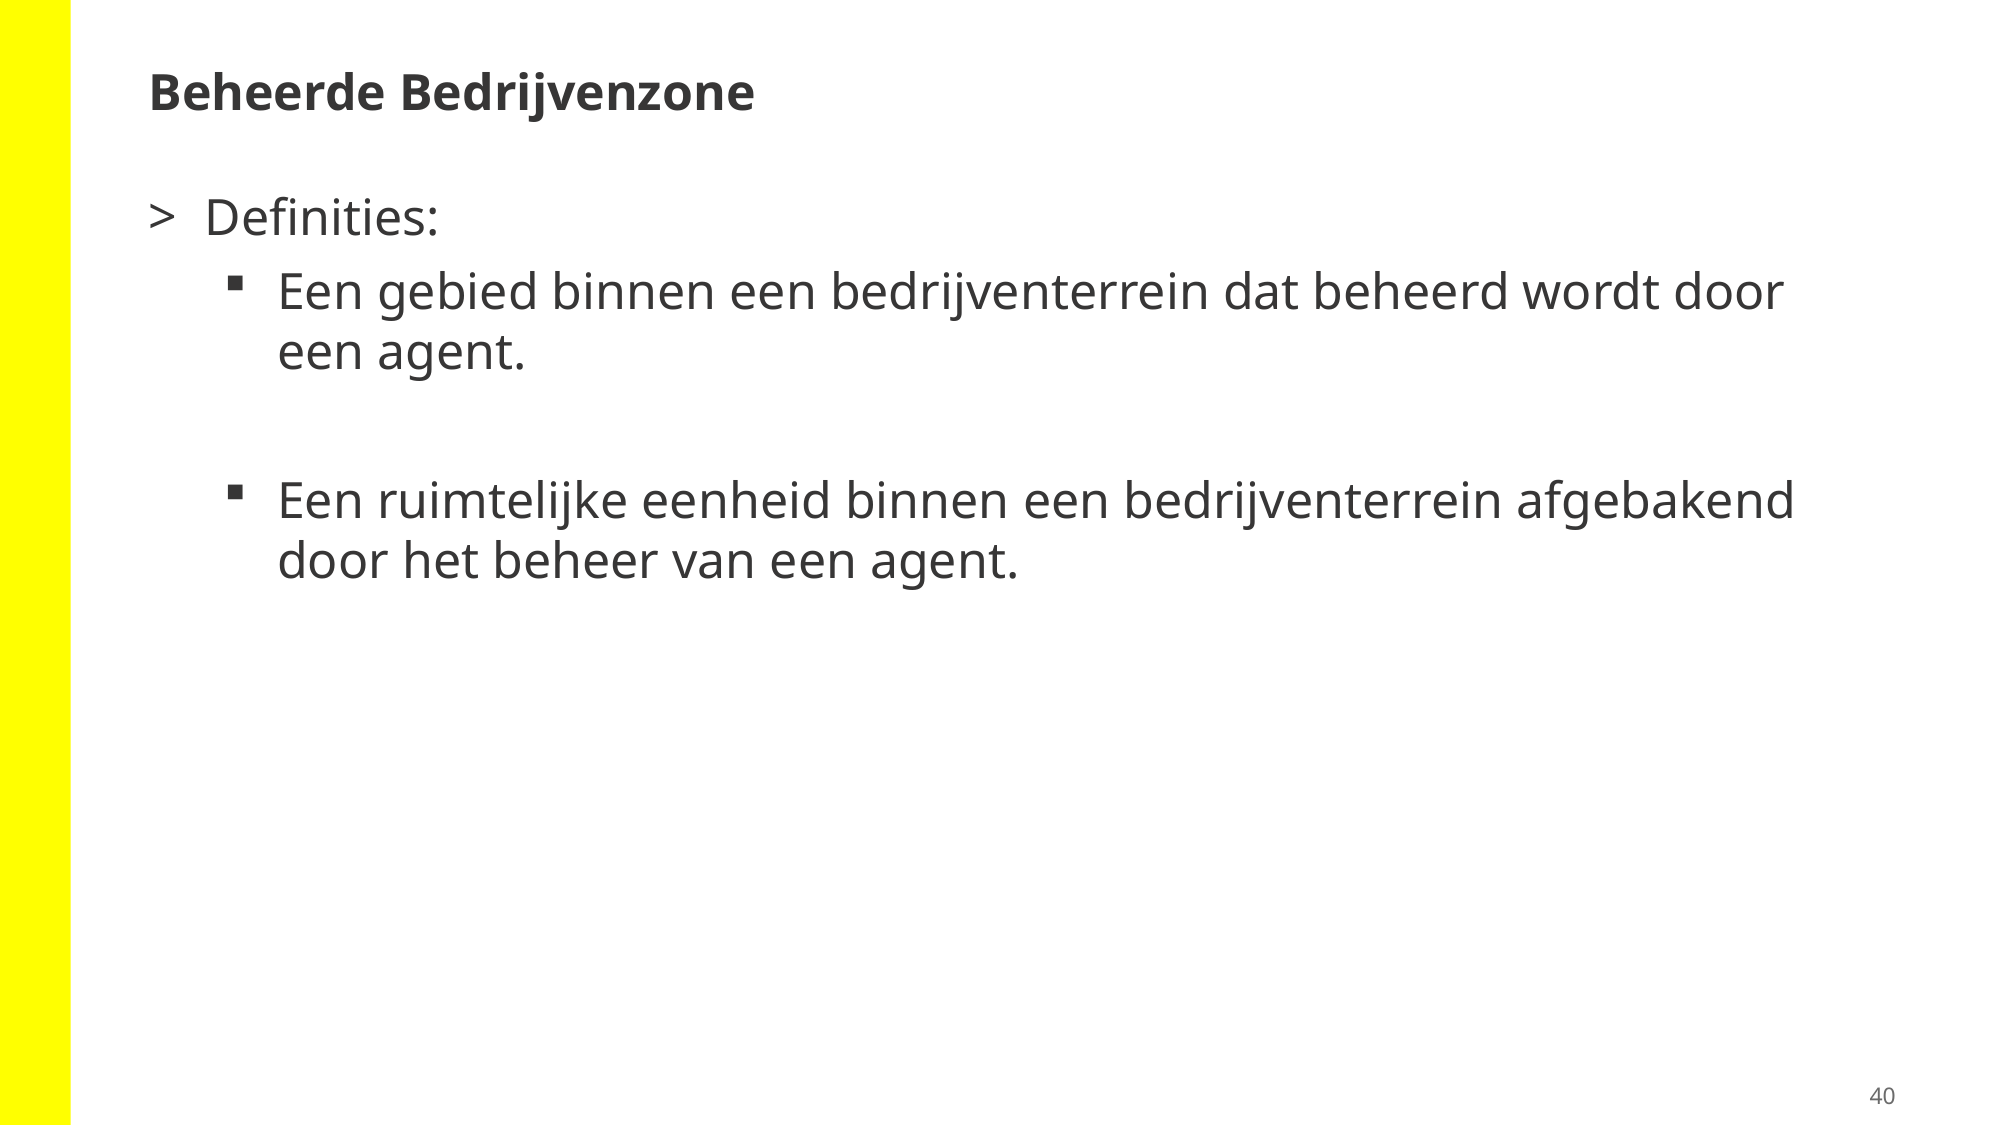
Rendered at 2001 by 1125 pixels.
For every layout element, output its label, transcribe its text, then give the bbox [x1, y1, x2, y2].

title Beheerde Bedrijvenzone [133, 59, 2000, 278]
slide_number 40 [1753, 1075, 1905, 1120]
text_box Definities: Een gebied binnen een bedrijventerrein dat beheerd wordt door een agent. Een ruimtelijke eenheid binnen een bedrijventerrein afgebakend door het beheer van een agent. [133, 177, 1874, 1062]
